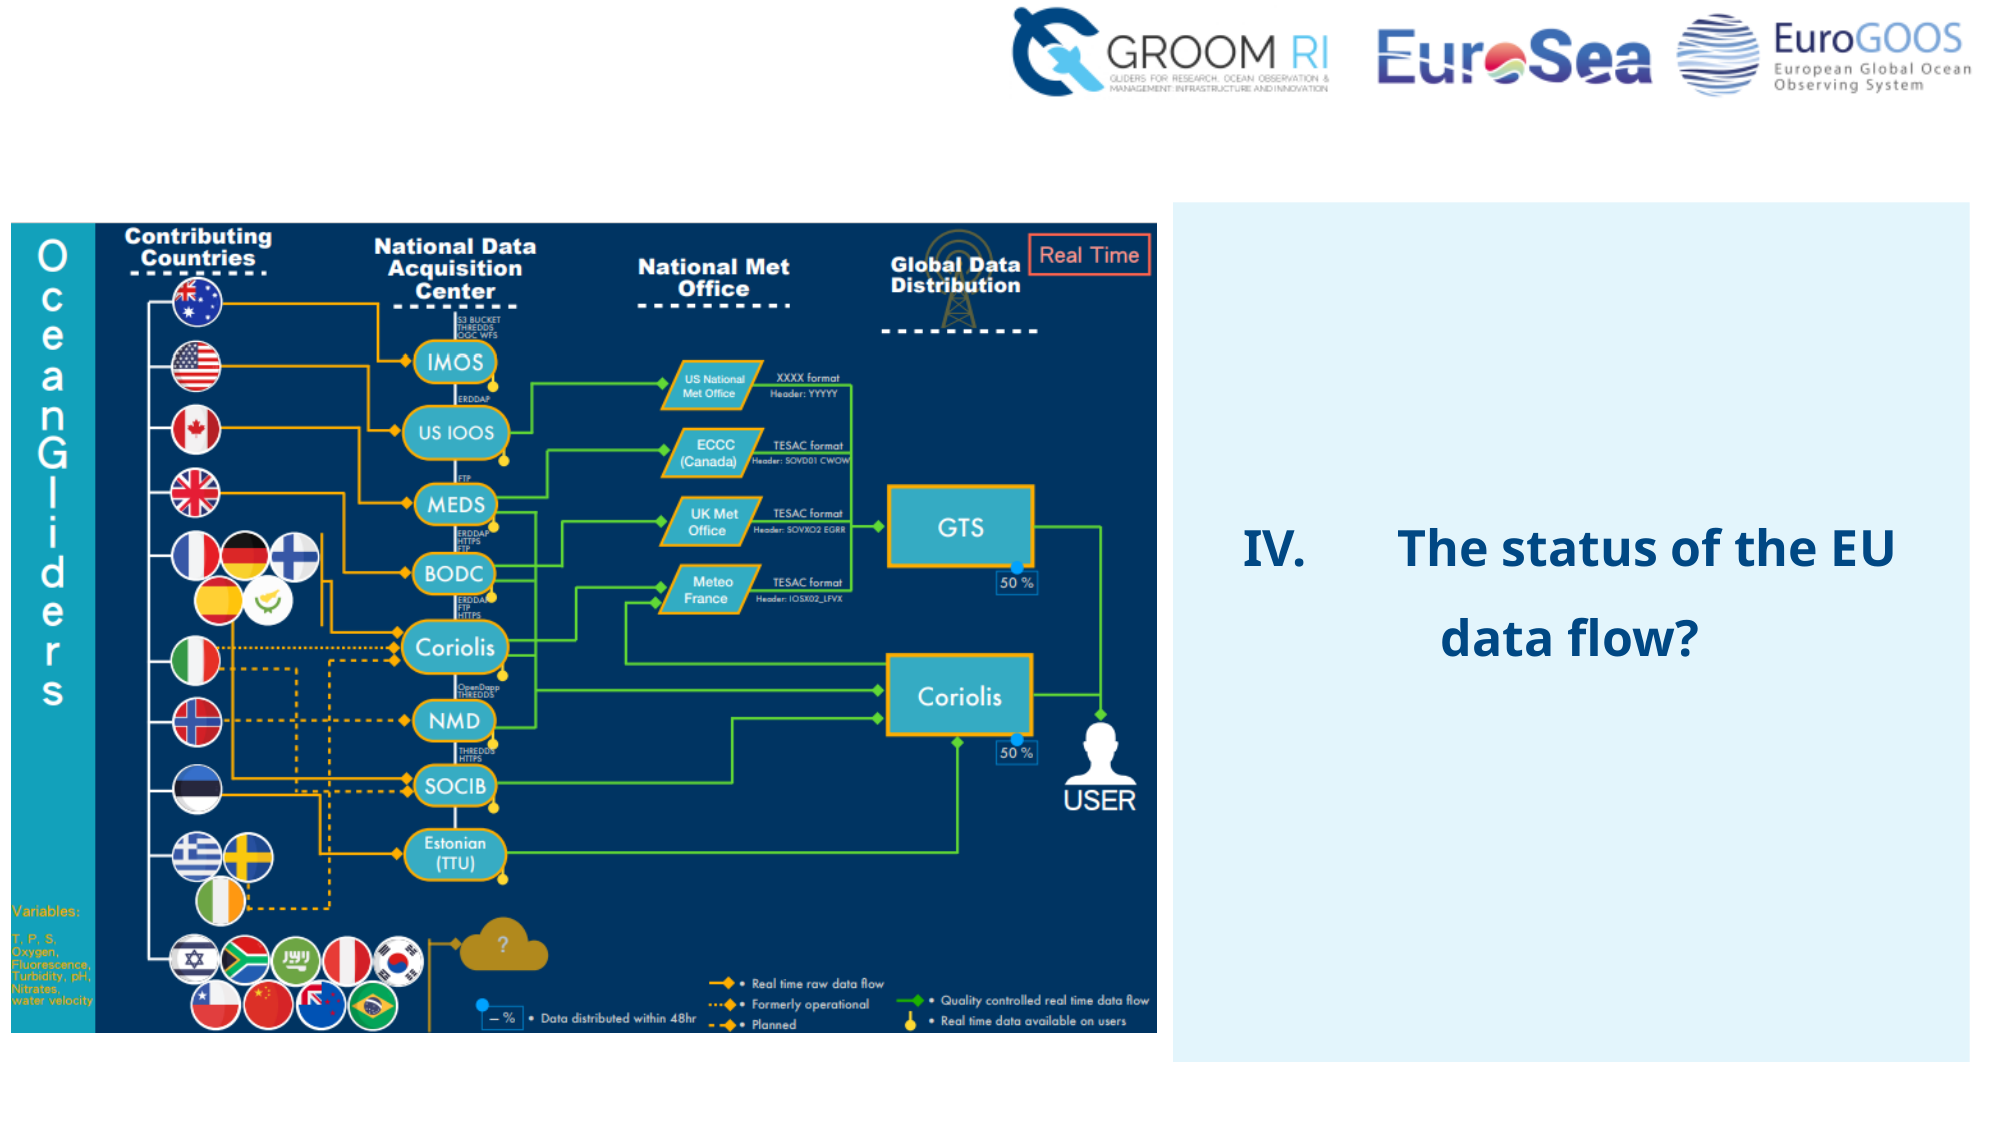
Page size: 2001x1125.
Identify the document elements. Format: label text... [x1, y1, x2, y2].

picture [992, 0, 2000, 108]
list IV. The status of the EU data flow? [1171, 479, 1969, 699]
picture [11, 222, 1157, 1033]
